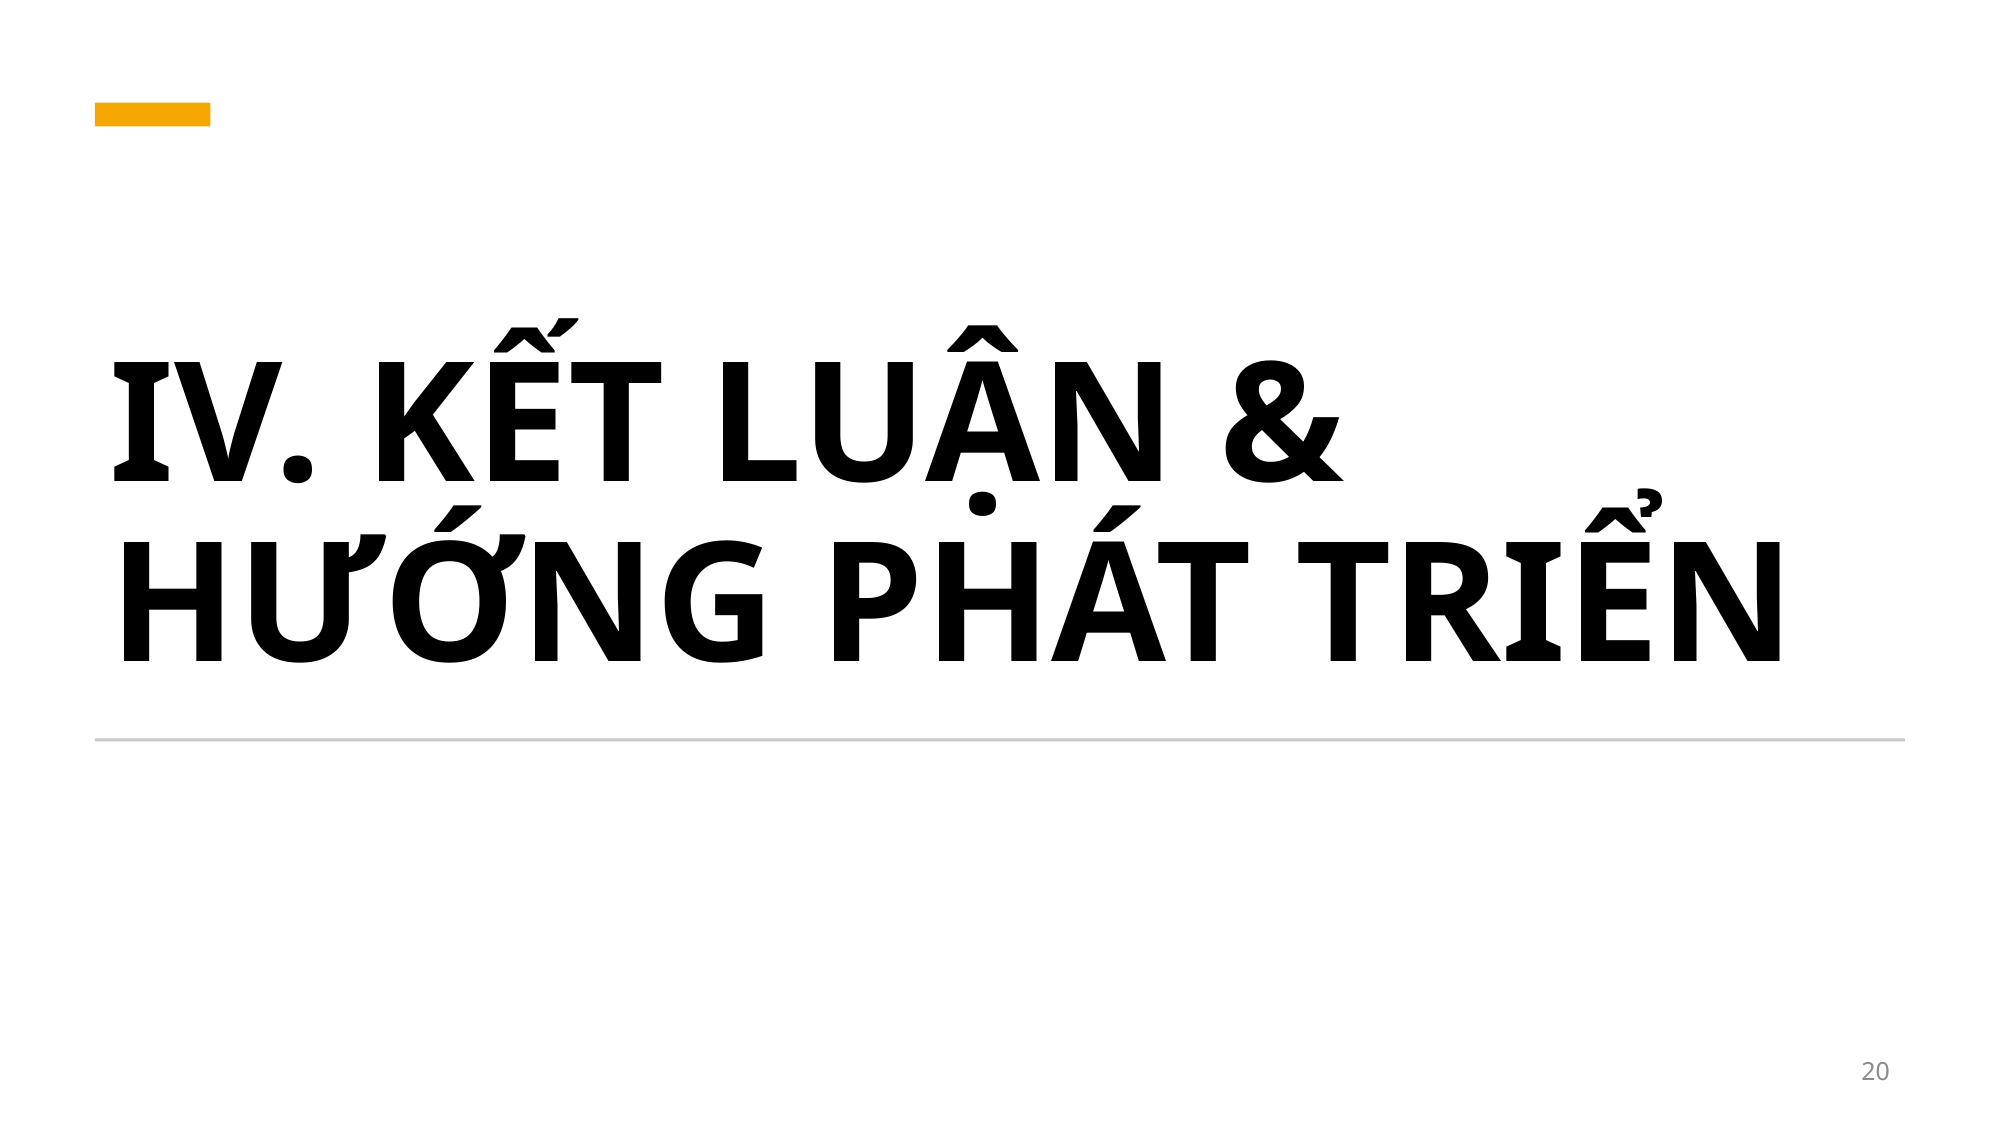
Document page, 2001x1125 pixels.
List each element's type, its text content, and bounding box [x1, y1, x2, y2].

title IV. KẾT LUẬN & HƯỚNG PHÁT TRIỂN [94, 184, 1905, 705]
slide_number 20 [1455, 1042, 1905, 1103]
